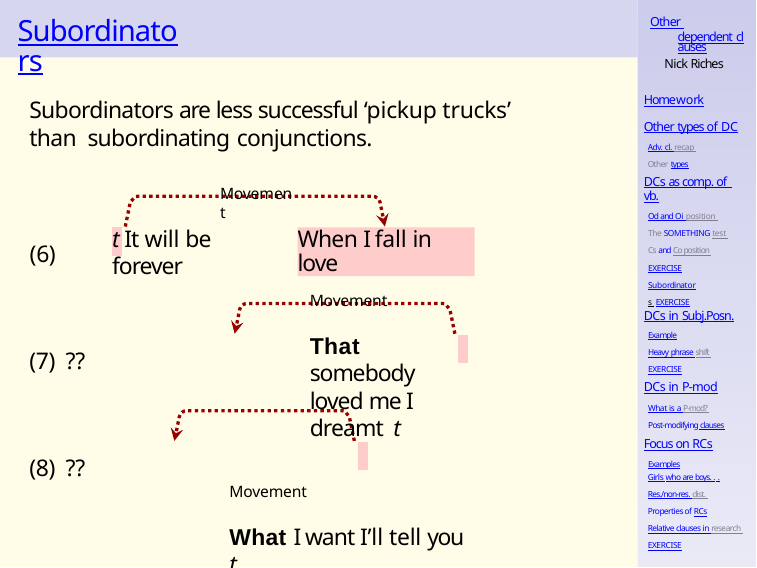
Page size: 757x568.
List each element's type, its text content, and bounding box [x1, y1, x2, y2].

title Subordinators [15, 9, 188, 108]
text_box [376, 212, 389, 227]
text_box [293, 196, 384, 222]
text_box Homework [641, 90, 705, 107]
text_box (8) ?? [27, 451, 102, 482]
text_box [0, 0, 638, 58]
text_box DCs in P-mod What is a P-mod? Post-modifying clauses [641, 368, 735, 432]
text_box Movement That somebody loved me I dreamt t Movement What I want I’ll tell you t [112, 289, 469, 568]
text_box Other types of DC Adv. cl. recap Other types [641, 107, 749, 171]
text_box Other dependent clauses [648, 13, 746, 46]
text_box Focus on RCs Examples [641, 425, 723, 471]
text_box [125, 196, 277, 227]
text_box Nick Riches [662, 53, 732, 71]
text_box Subordinators are less successful ‘pickup trucks’ than subordinating conjunctions. [27, 93, 536, 151]
picture [637, 0, 756, 567]
text_box (7) ?? [27, 344, 102, 375]
text_box Movement [218, 181, 293, 222]
text_box t It will be forever [110, 222, 290, 280]
text_box When I fall in love [297, 227, 475, 277]
text_box Girls who are boys. . . Res./non-res. dist. Properties of RCs Relative clauses in research EXERCISE Homework 16 / 51 [641, 472, 751, 568]
text_box (6) [27, 237, 61, 267]
text_box DCs in Subj.Posn. Example Heavy phrase shift EXERCISE [641, 296, 747, 376]
text_box DCs as comp. of vb. Od and Oi position The SOMETHING test Cs and Co position EXERCISE Subordinators EXERCISE [641, 173, 740, 296]
